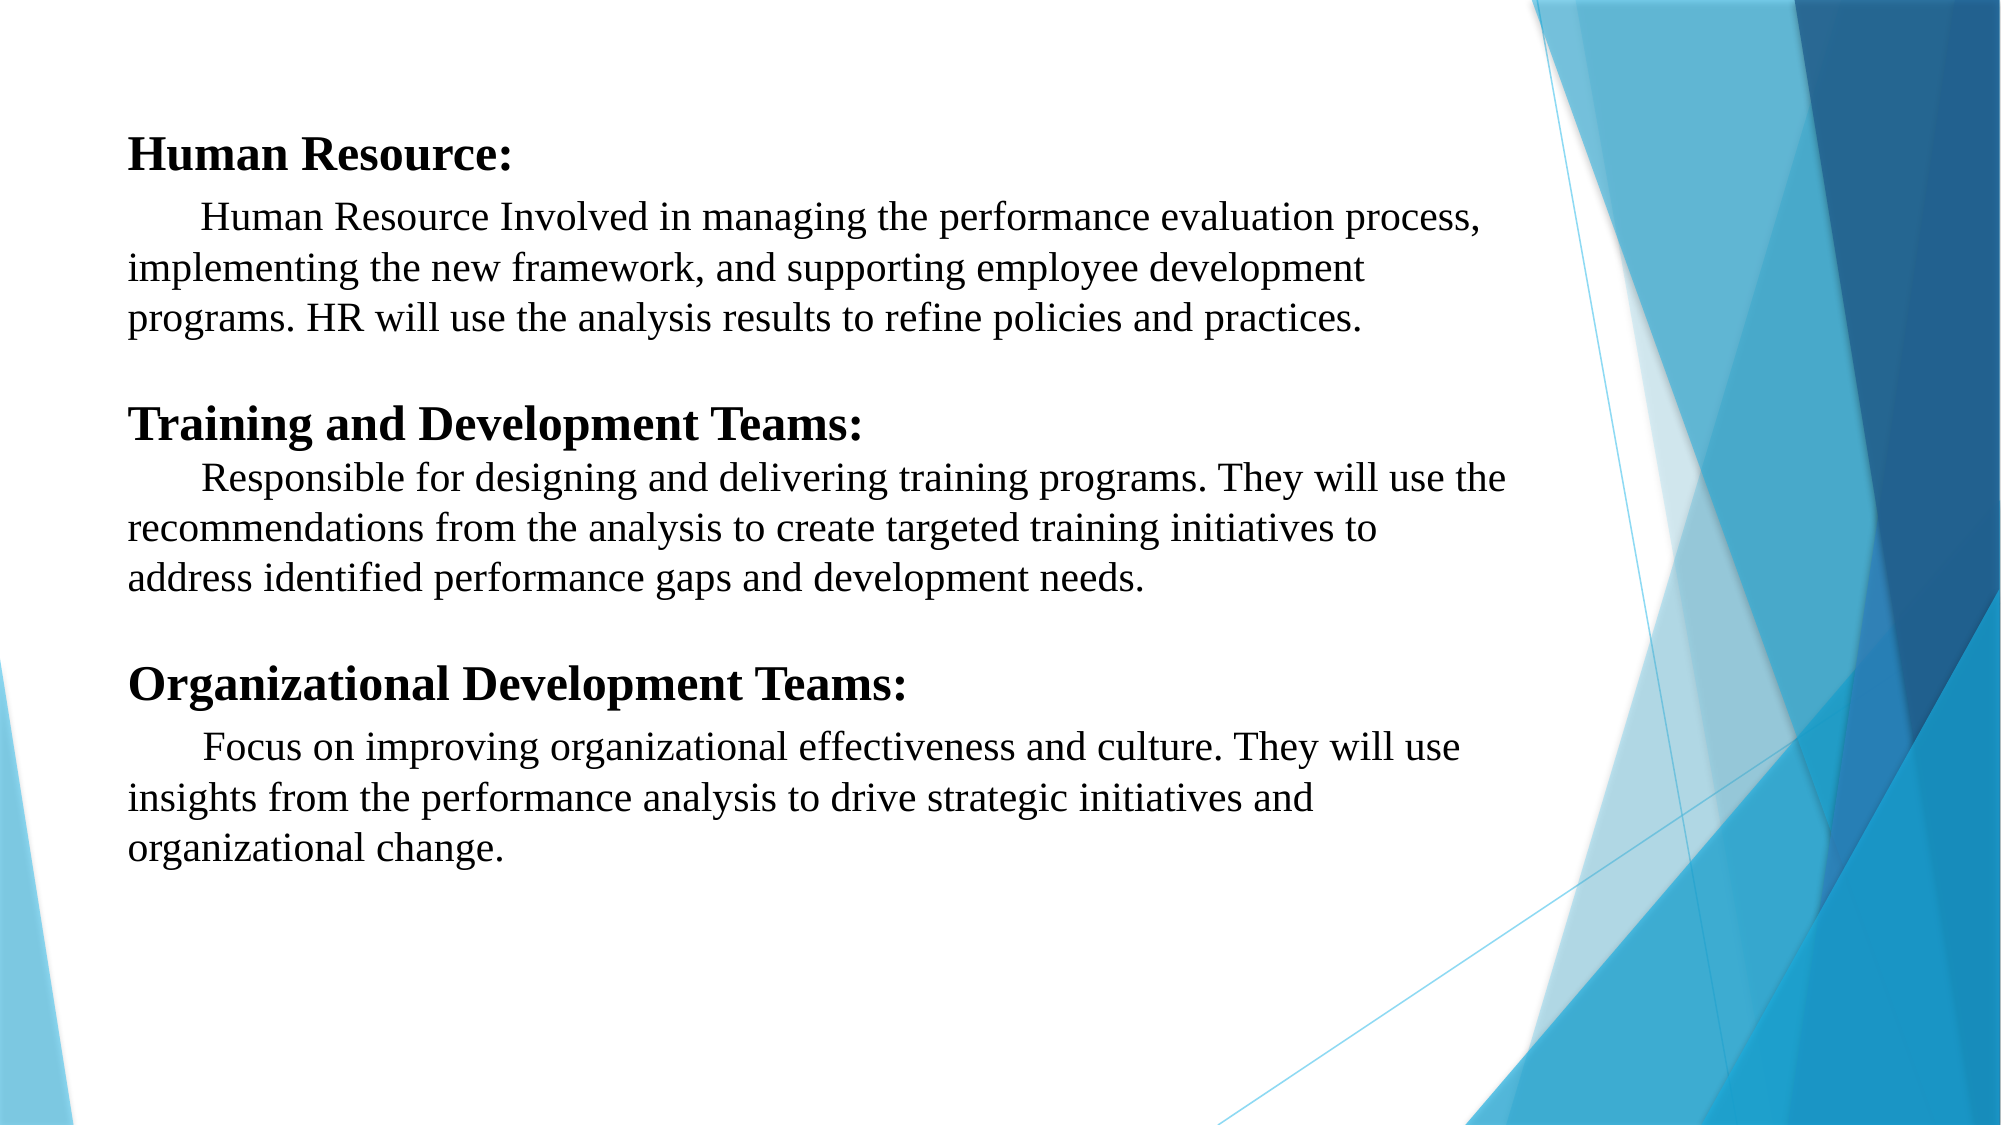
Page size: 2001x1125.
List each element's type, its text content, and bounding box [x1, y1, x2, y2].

title Human Resource: Human Resource Involved in managing the performance evaluation process, implementing the new framework, and supporting employee development programs. HR will use the analysis results to refine policies and practices. Training and Development Teams: Responsible for designing and delivering training programs. They will use the recommendations from the analysis to create targeted training initiatives to address identified performance gaps and development needs. Organizational Development Teams: Focus on improving organizational effectiveness and culture. They will use insights from the performance analysis to drive strategic initiatives and organizational change. [112, 112, 1523, 950]
